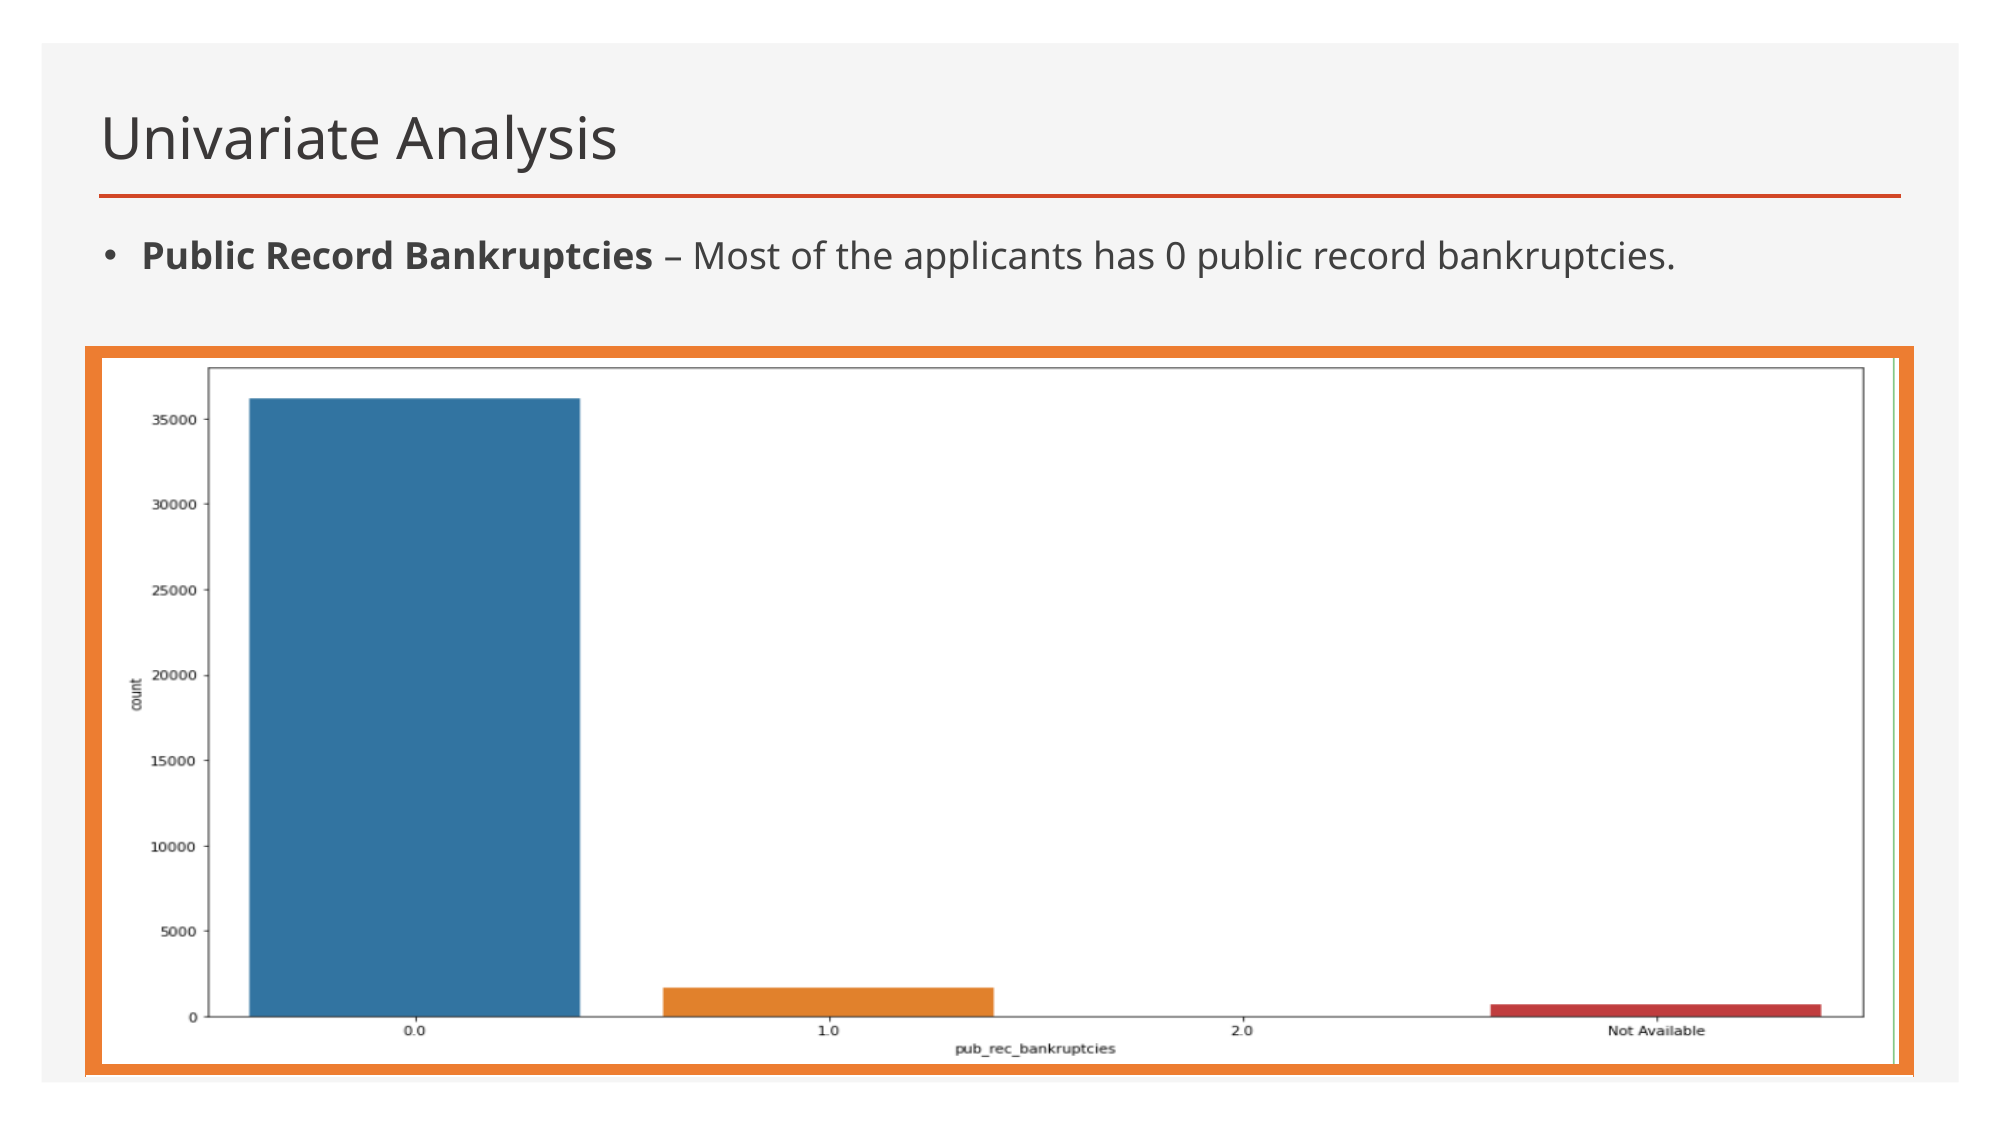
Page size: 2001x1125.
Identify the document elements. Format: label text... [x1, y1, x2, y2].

picture [102, 358, 1900, 1064]
table_header [86, 347, 1913, 1075]
text_box Public Record Bankruptcies – Most of the applicants has 0 public record bankruptcies. [88, 224, 1914, 346]
title Univariate Analysis [85, 73, 1214, 179]
